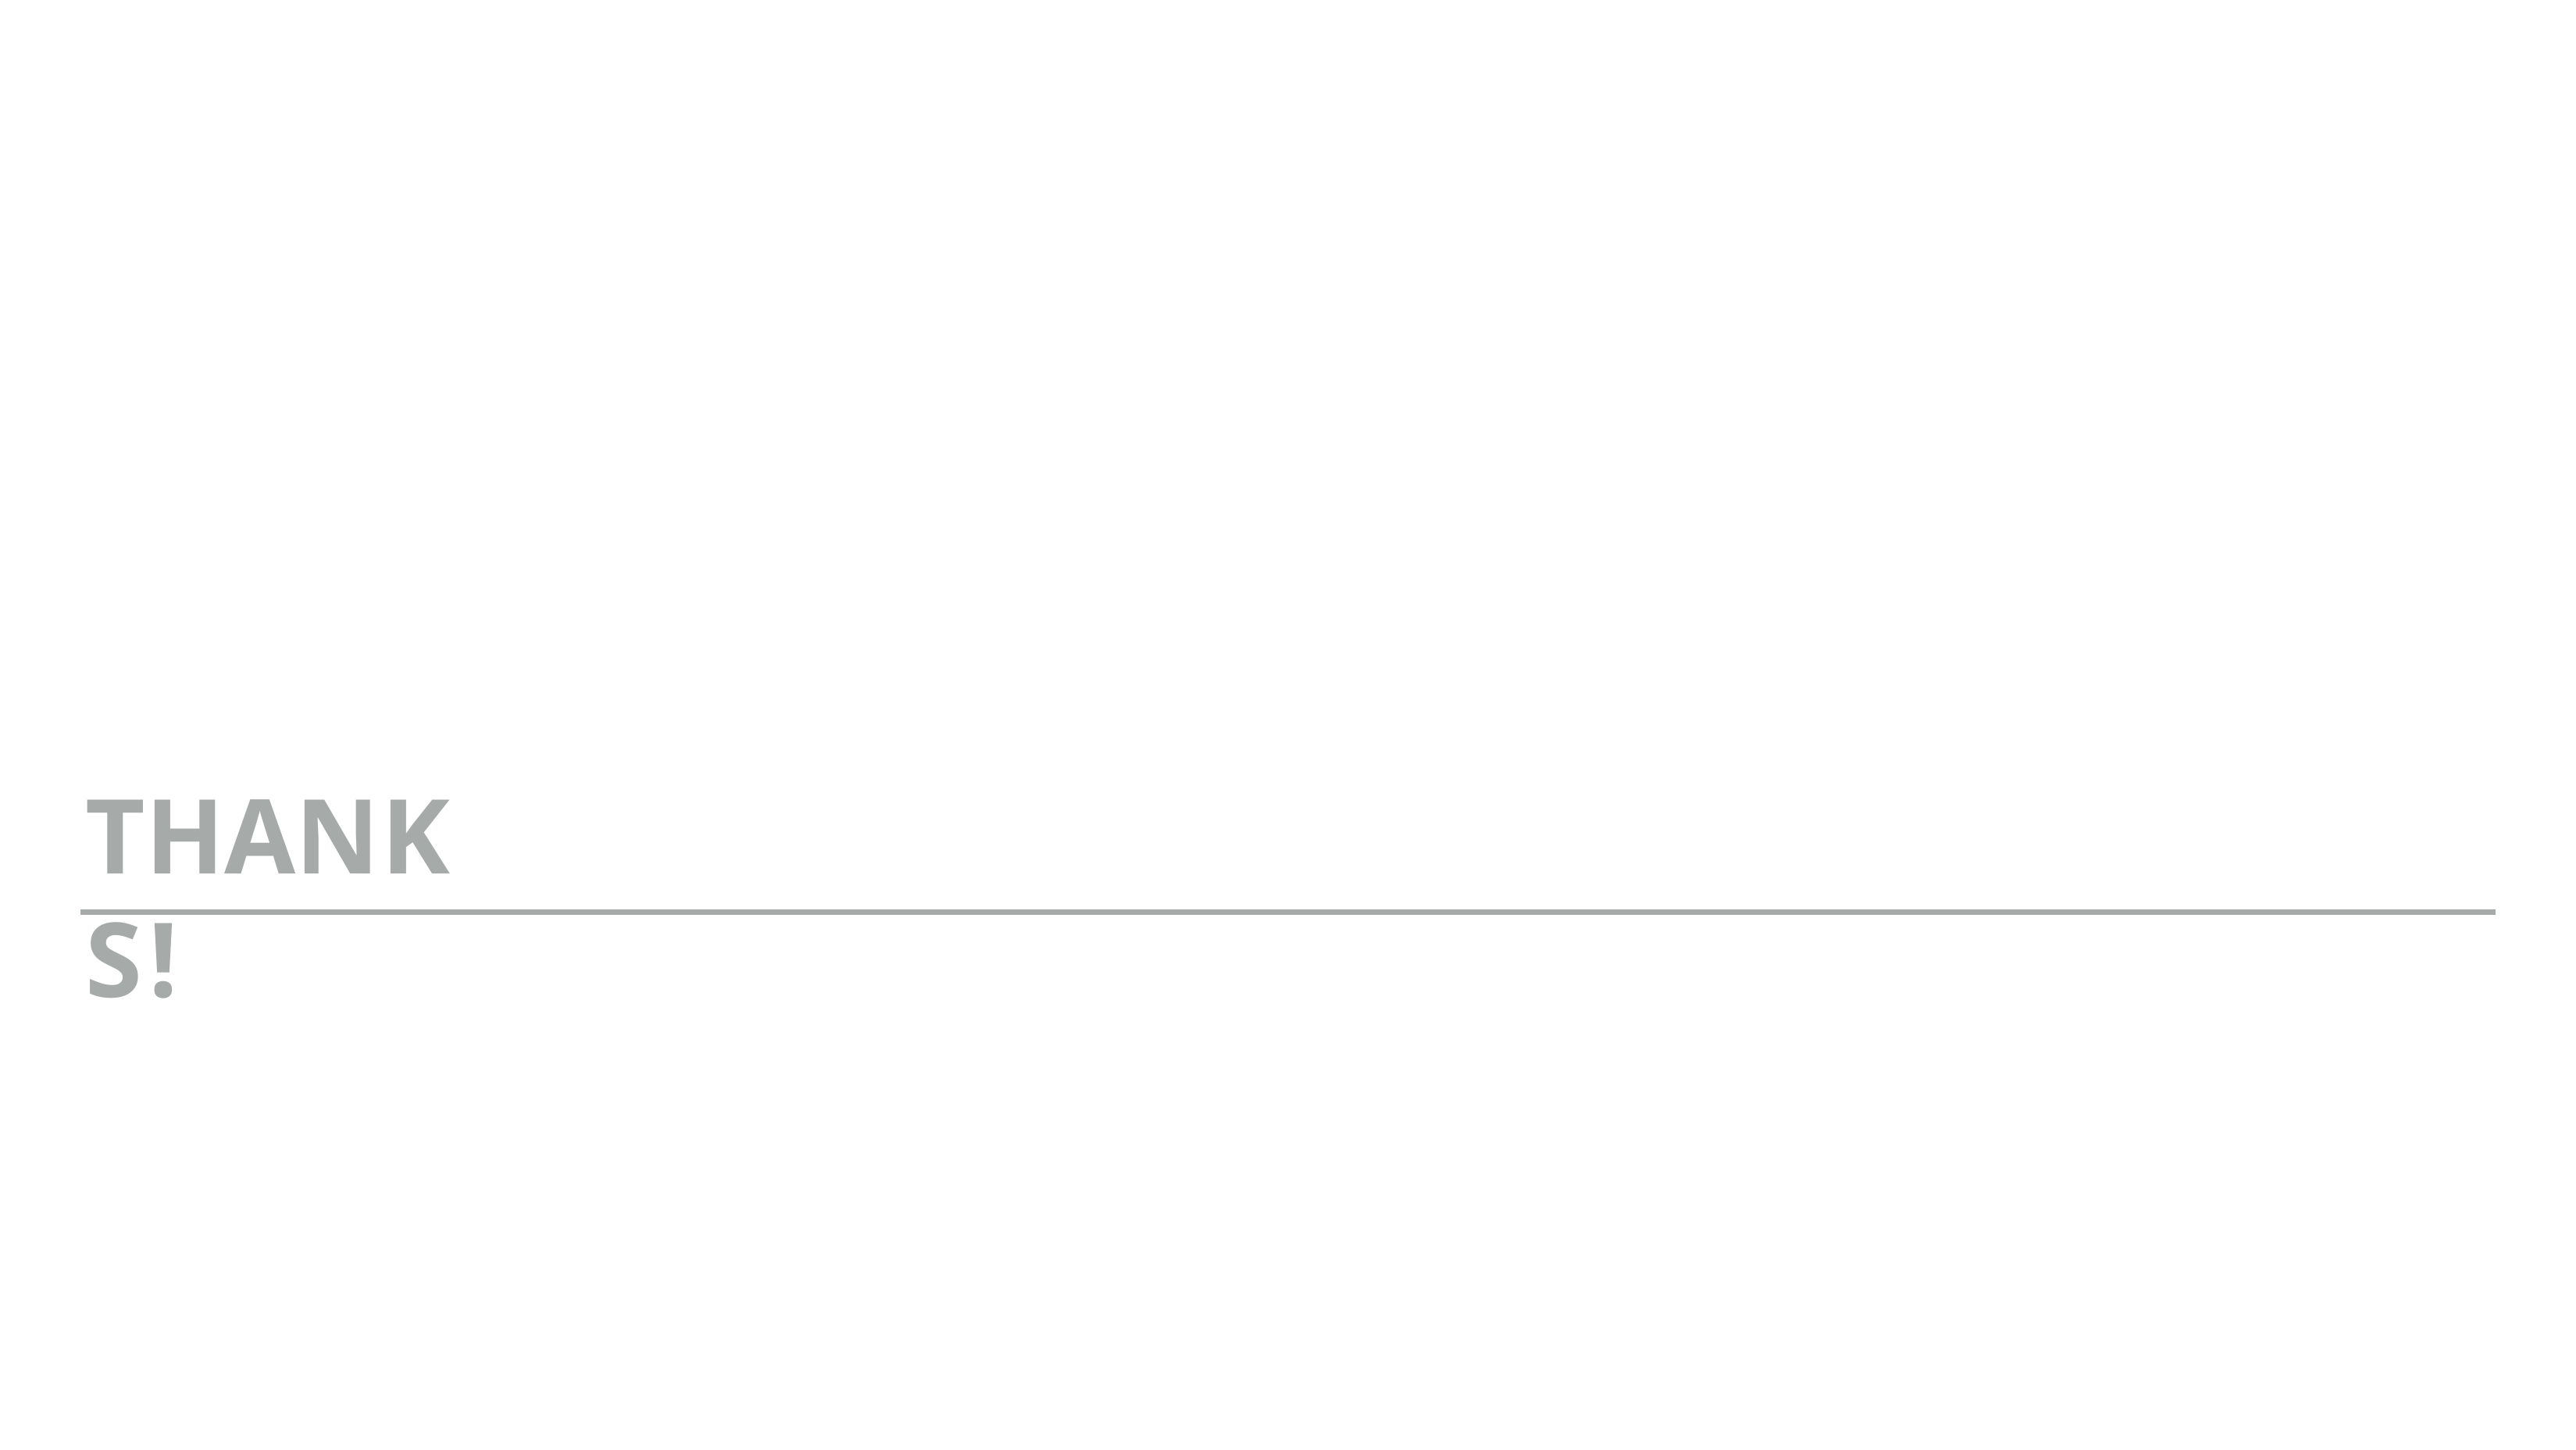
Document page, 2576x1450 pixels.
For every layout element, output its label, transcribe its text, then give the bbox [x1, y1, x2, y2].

text_box THANKS! [84, 768, 491, 1019]
